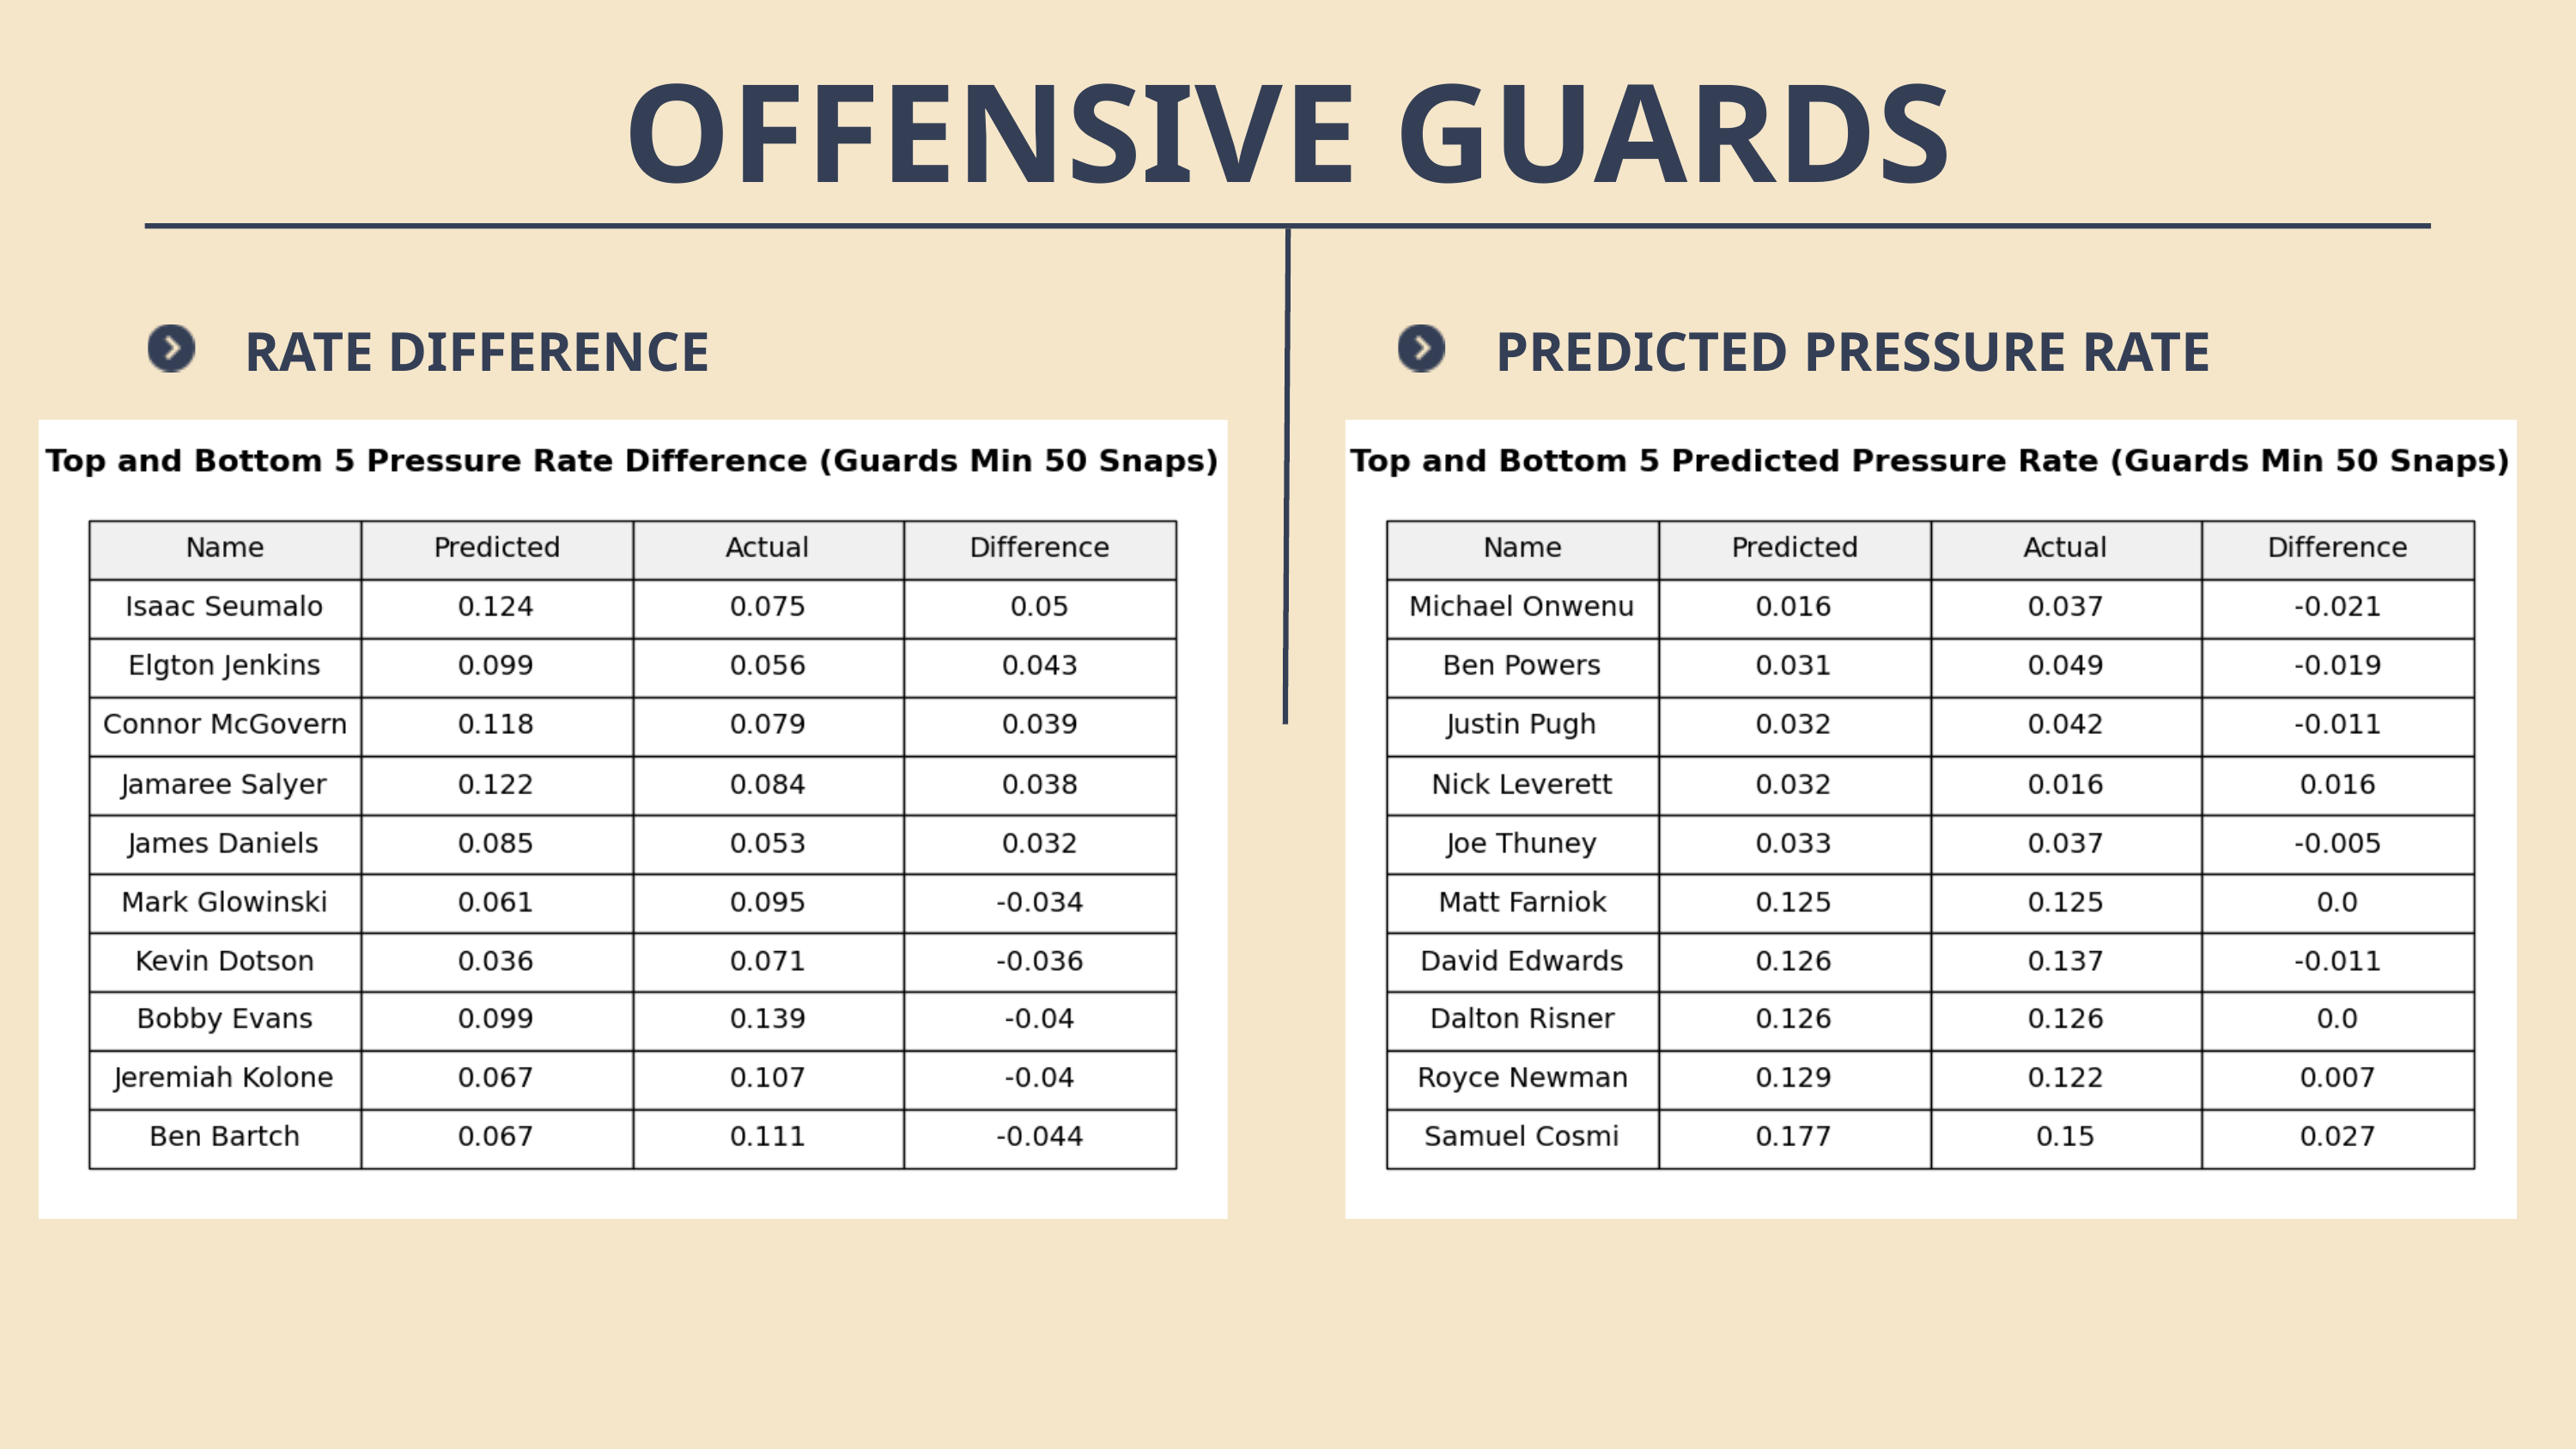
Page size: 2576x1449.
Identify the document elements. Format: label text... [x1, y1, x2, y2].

text_box [1398, 324, 1446, 373]
text_box [39, 420, 1228, 1219]
text_box PREDICTED PRESSURE RATE [1495, 306, 2367, 382]
text_box RATE DIFFERENCE [244, 306, 1092, 382]
text_box OFFENSIVE GUARDS [379, 19, 2197, 210]
text_box [1345, 420, 2518, 1219]
text_box [148, 324, 196, 373]
